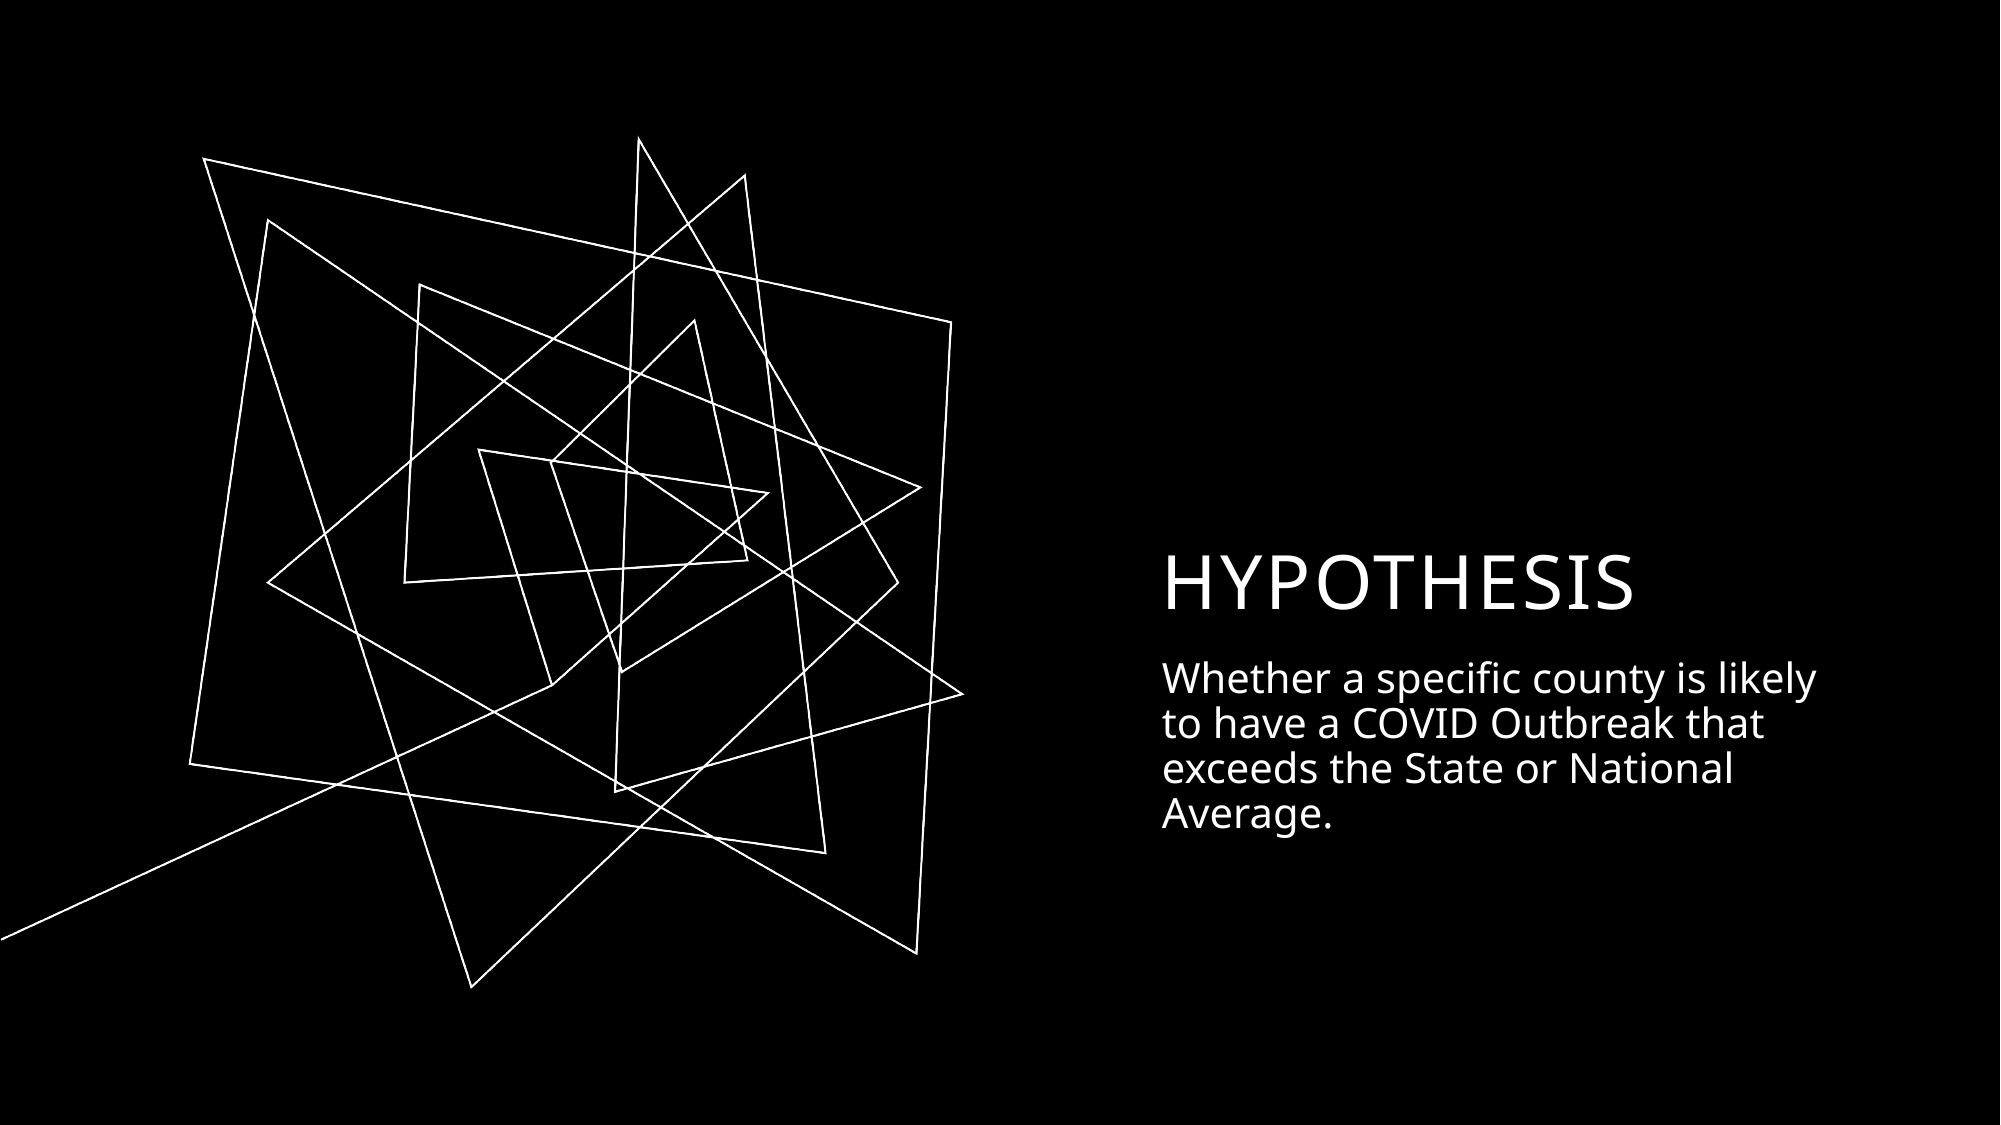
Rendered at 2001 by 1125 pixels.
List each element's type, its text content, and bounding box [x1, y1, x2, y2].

subtitle Whether a specific county is likely to have a COVID Outbreak that exceeds the State or National Average. [1146, 649, 1833, 989]
picture [0, 135, 965, 989]
title Hypothesis [1146, 352, 1833, 634]
